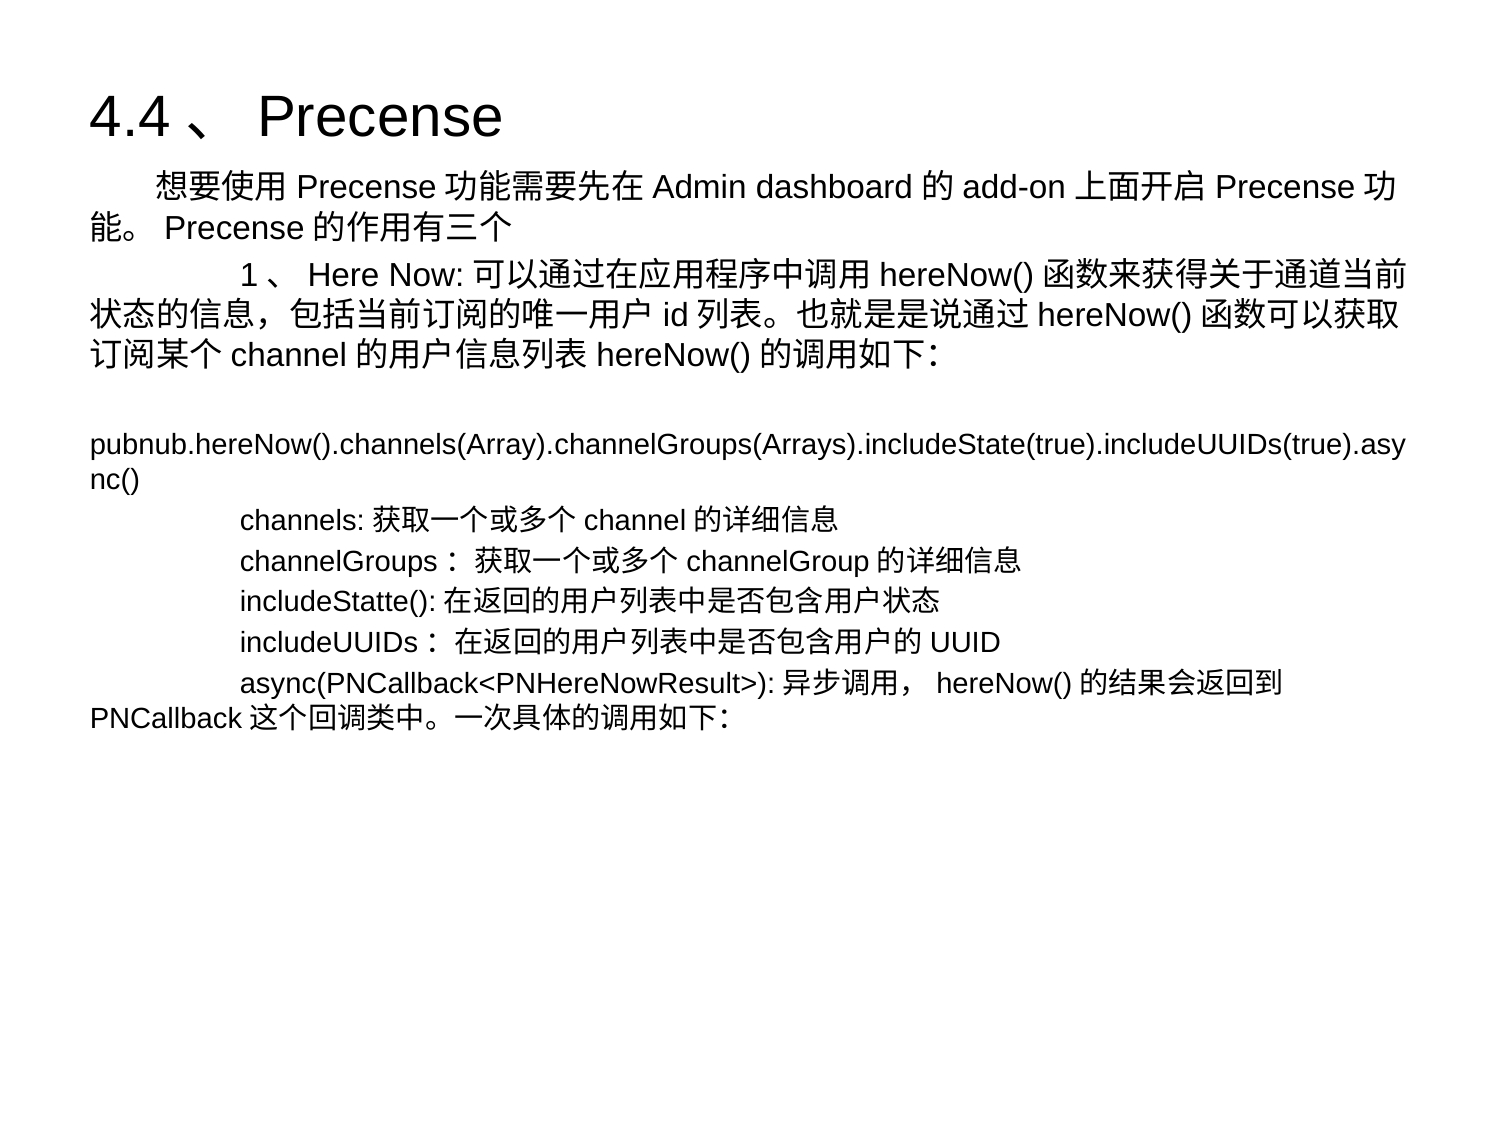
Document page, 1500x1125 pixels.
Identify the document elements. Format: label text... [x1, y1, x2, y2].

list 4.4、Precense 想要使用Precense功能需要先在Admin dashboard的add-on上面开启Precense功能。Precense的作用有三个 1、Here Now:可以通过在应用程序中调用hereNow()函数来获得关于通道当前状态的信息，包括当前订阅的唯一用户id列表。也就是是说通过hereNow()函数可以获取订阅某个channel的用户信息列表hereNow()的调用如下： pubnub.hereNow().channels(Array).channelGroups(Arrays).includeState(true).includeUUIDs(true).async() channels:获取一个或多个channel的详细信息 channelGroups：获取一个或多个channelGroup的详细信息 includeStatte():在返回的用户列表中是否包含用户状态 includeUUIDs：在返回的用户列表中是否包含用户的UUID async(PNCallback<PNHereNowResult>):异步调用，hereNow()的结果会返回到PNCallback这个回调类中。一次具体的调用如下： [74, 70, 1426, 1087]
